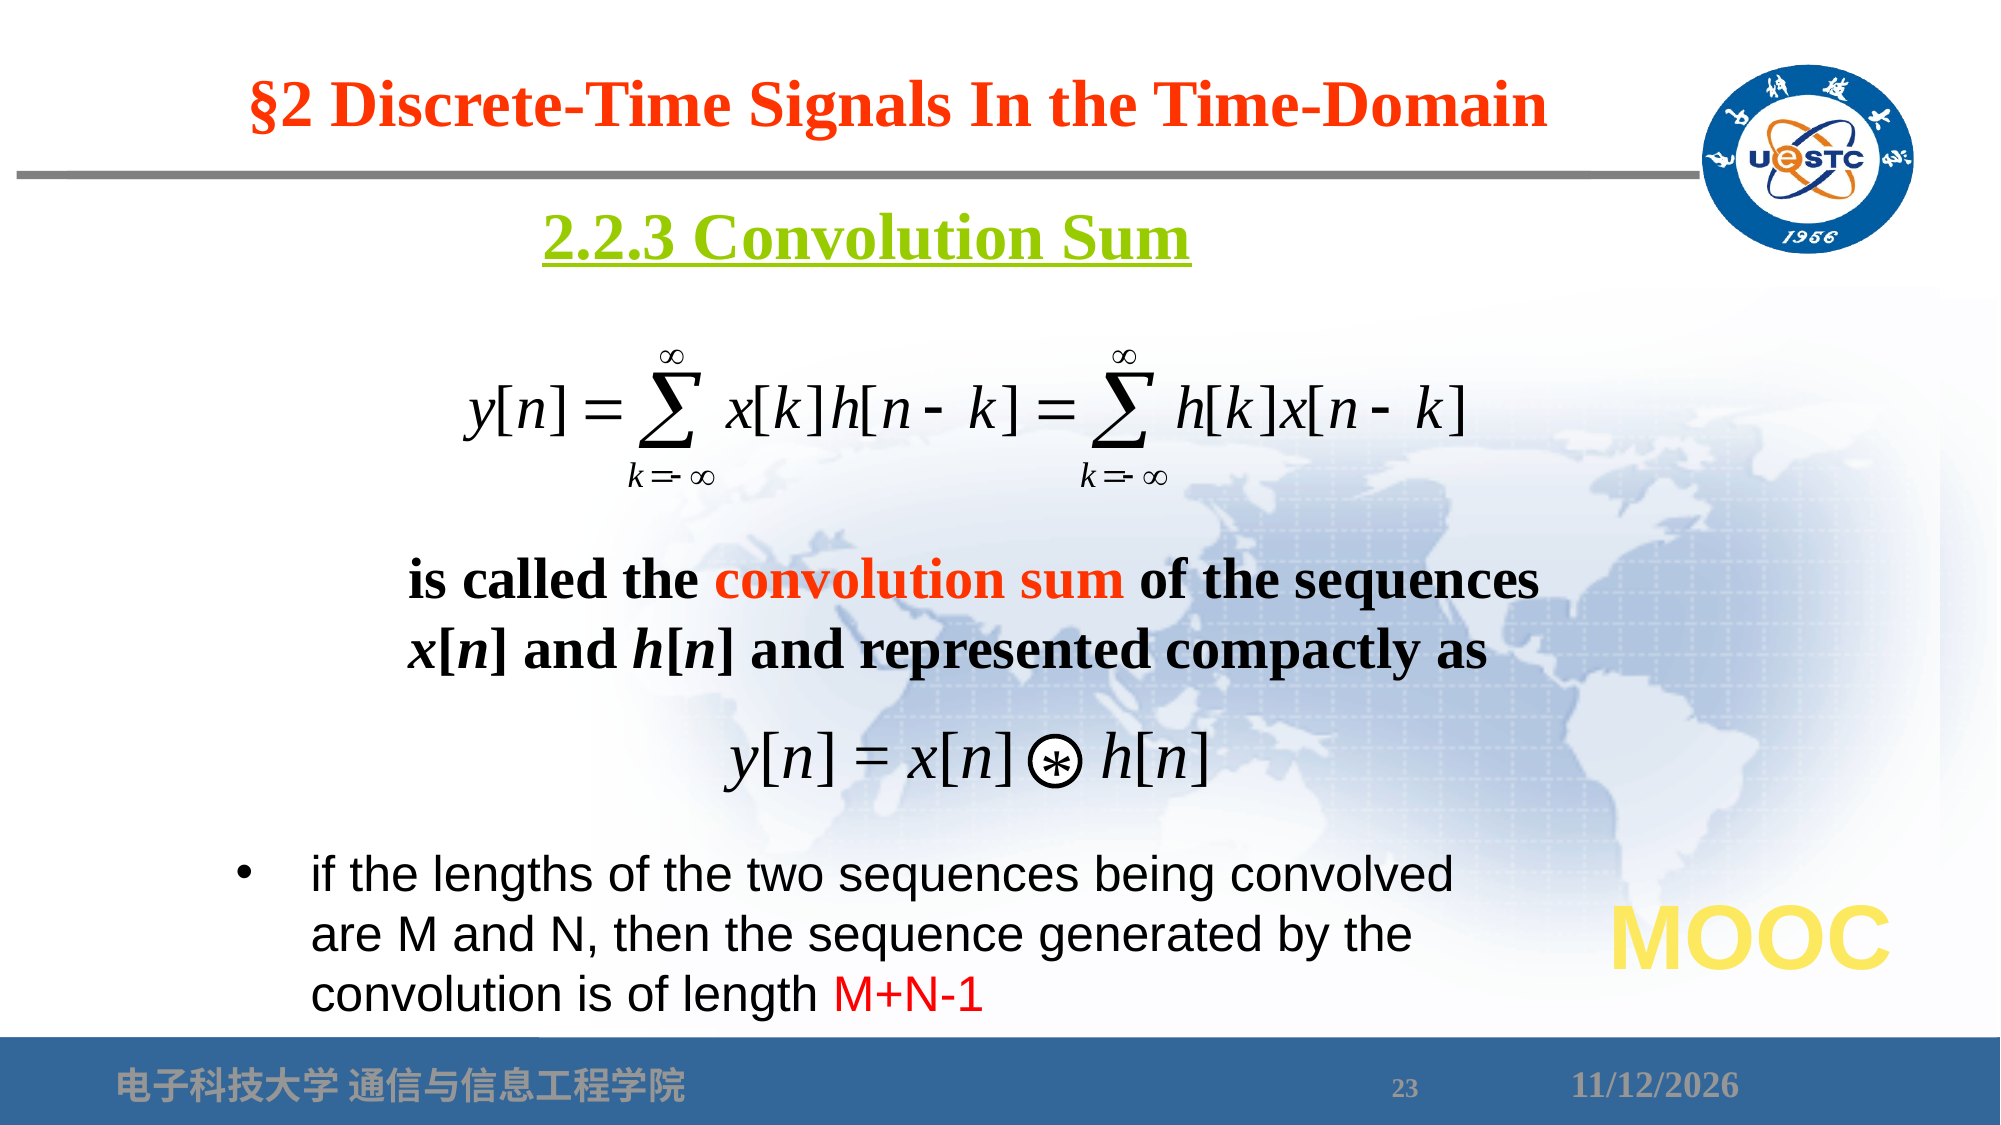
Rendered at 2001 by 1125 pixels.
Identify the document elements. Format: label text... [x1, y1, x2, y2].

text_box MOOC [1593, 870, 1909, 995]
text_box §2 Discrete-Time Signals In the Time-Domain [232, 52, 1695, 147]
text_box if the lengths of the two sequences being convolved are M and N, then the sequence generated by the convolution is of length M+N-1 [220, 834, 1488, 1029]
title 2.2.3 Convolution Sum [527, 184, 1367, 281]
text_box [456, 328, 1485, 498]
text_box is called the convolution sum of the sequences x[n] and h[n] and represented compactly as [393, 532, 1644, 688]
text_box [715, 704, 1226, 817]
picture [483, 287, 1997, 1037]
picture [1679, 56, 1968, 263]
